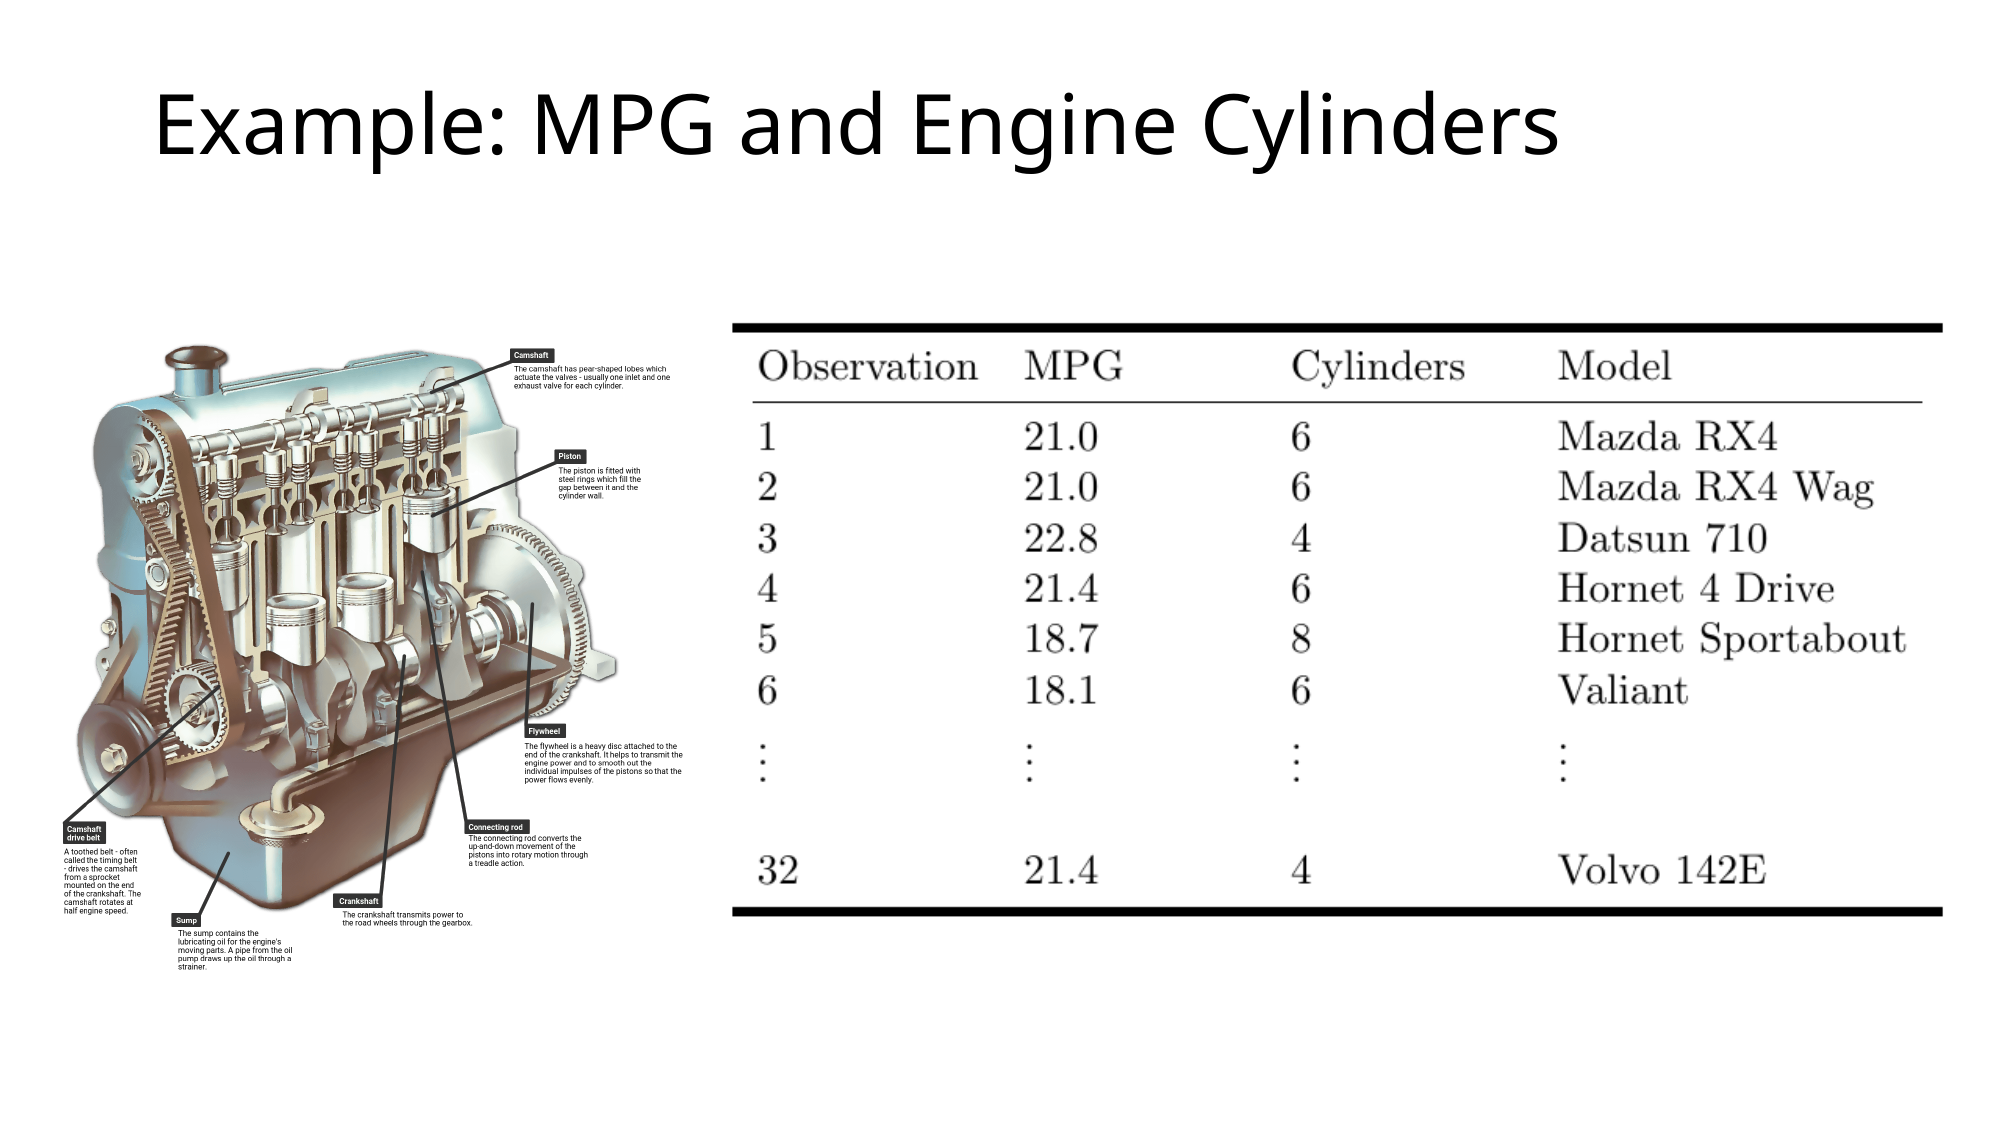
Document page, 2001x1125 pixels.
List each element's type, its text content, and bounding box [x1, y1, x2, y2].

picture [717, 289, 1979, 937]
title Example: MPG and Engine Cylinders [137, 59, 1863, 196]
picture [43, 289, 697, 1000]
